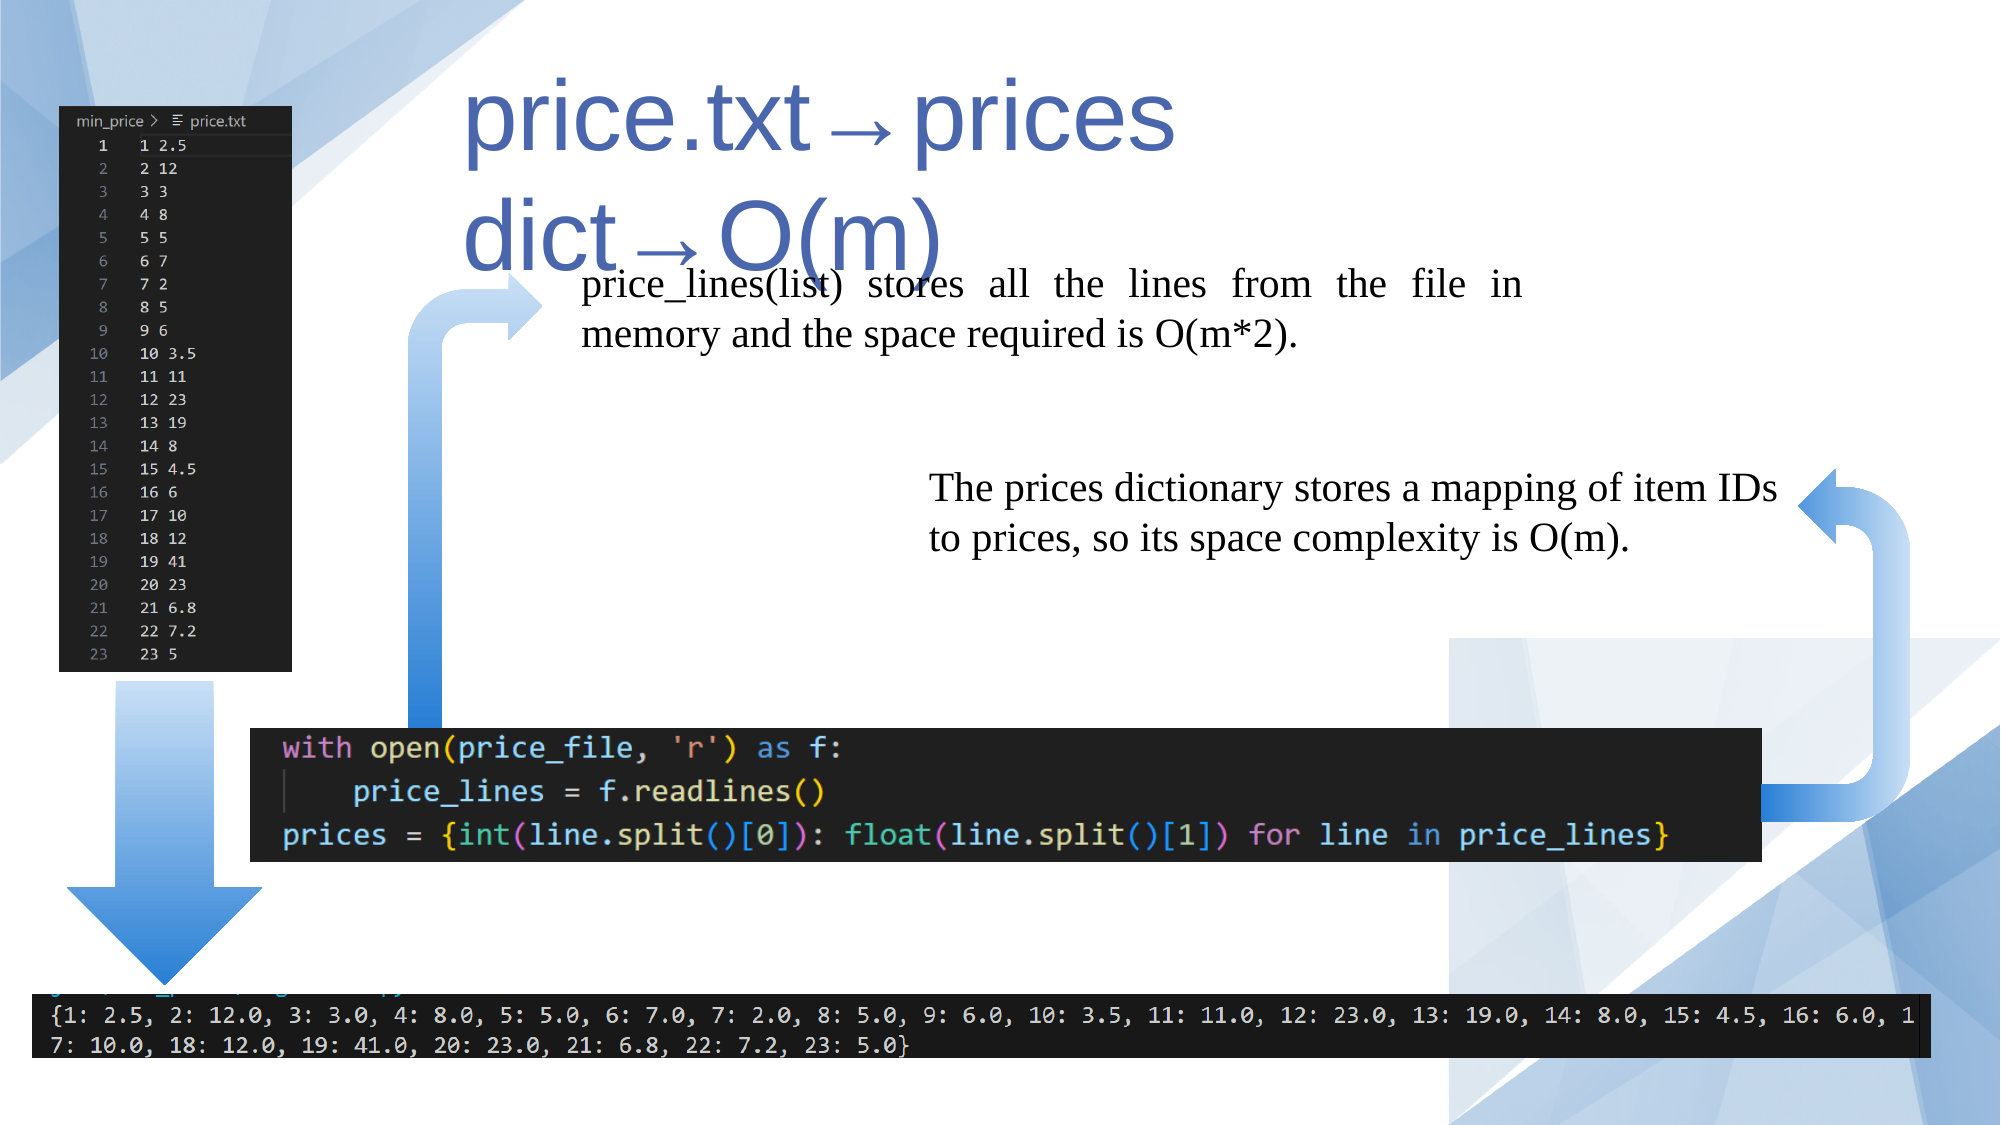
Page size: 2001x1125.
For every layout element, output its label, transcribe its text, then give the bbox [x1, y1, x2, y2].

text_box price_lines(list) stores all the lines from the file in memory and the space required is O(m*2). [566, 248, 1539, 364]
picture [31, 993, 1932, 1059]
text_box [406, 268, 545, 727]
text_box [1762, 464, 1912, 824]
picture [249, 727, 1762, 863]
picture [58, 105, 292, 672]
text_box [63, 679, 266, 988]
text_box The prices dictionary stores a mapping of item IDs to prices, so its space complexity is O(m). [913, 452, 1809, 568]
text_box price.txt→prices dict→O(m) [462, 50, 1684, 291]
